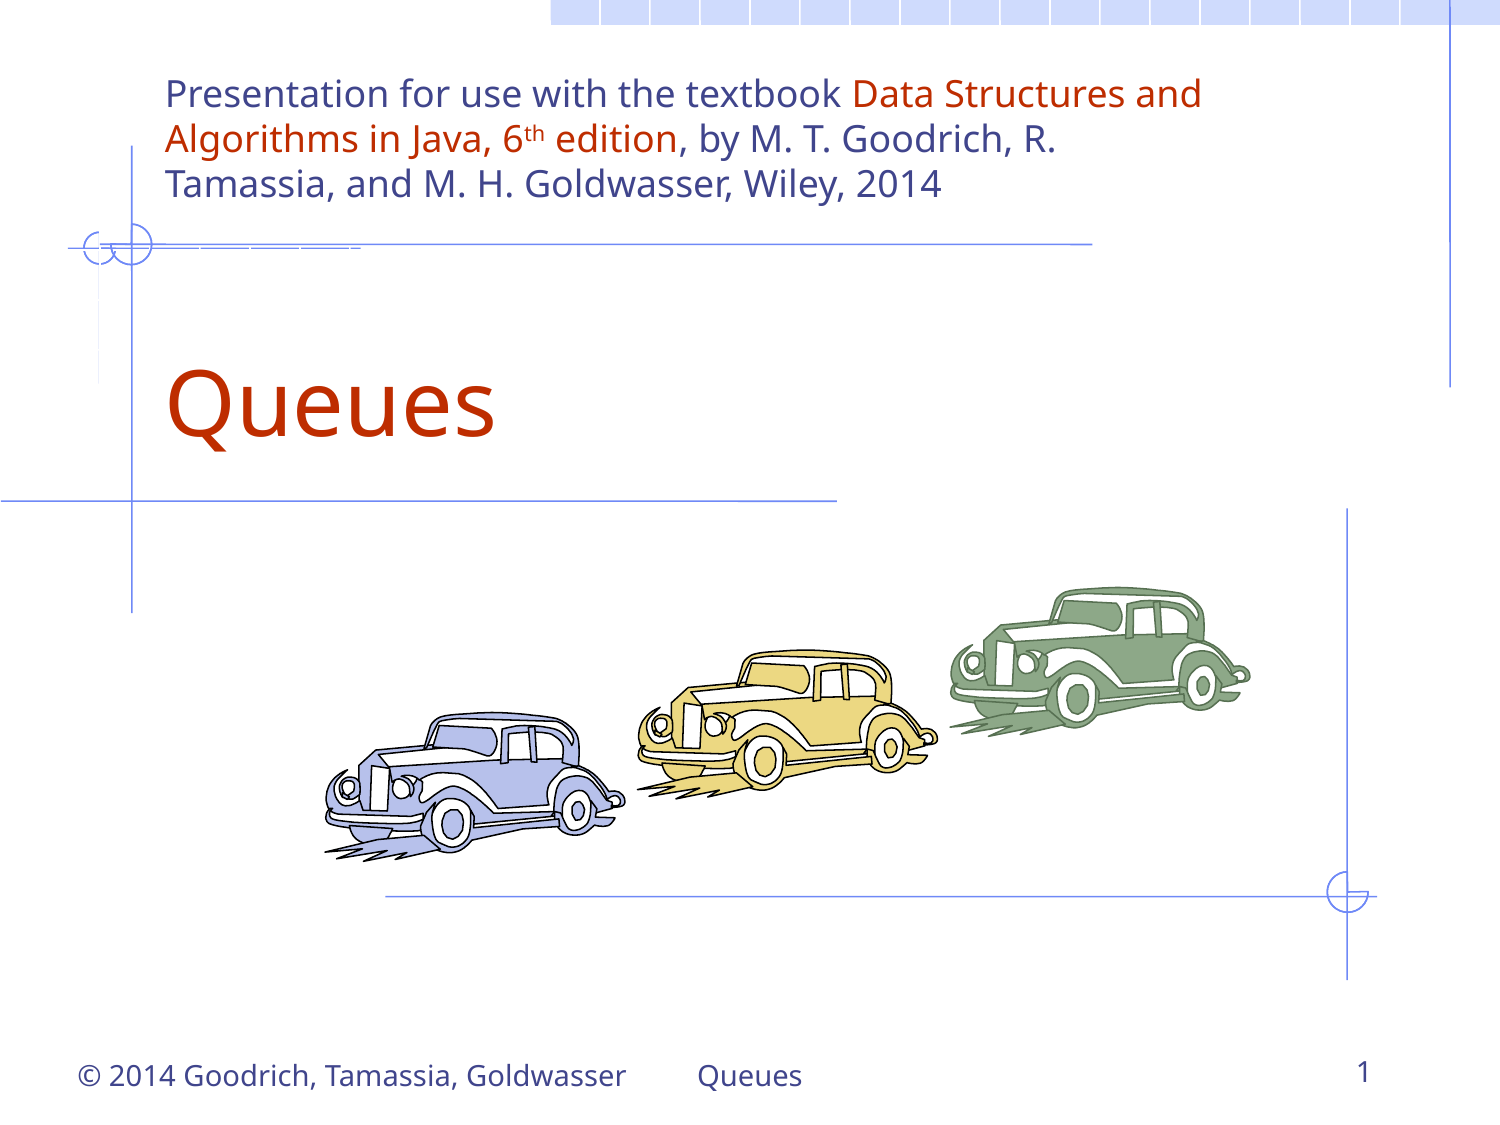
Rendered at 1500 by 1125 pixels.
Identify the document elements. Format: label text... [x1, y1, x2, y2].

text_box Queues [150, 274, 1425, 463]
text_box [324, 712, 626, 862]
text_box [637, 649, 938, 800]
text_box © 2014 Goodrich, Tamassia, Goldwasser [62, 1025, 650, 1100]
text_box 1 [1074, 1025, 1388, 1100]
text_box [949, 587, 1251, 737]
text_box Queues [650, 1025, 988, 1100]
text_box Presentation for use with the textbook Data Structures and Algorithms in Java, 6th edition, by M. T. Goodrich, R. Tamassia, and M. H. Goldwasser, Wiley, 2014 [149, 62, 1238, 225]
